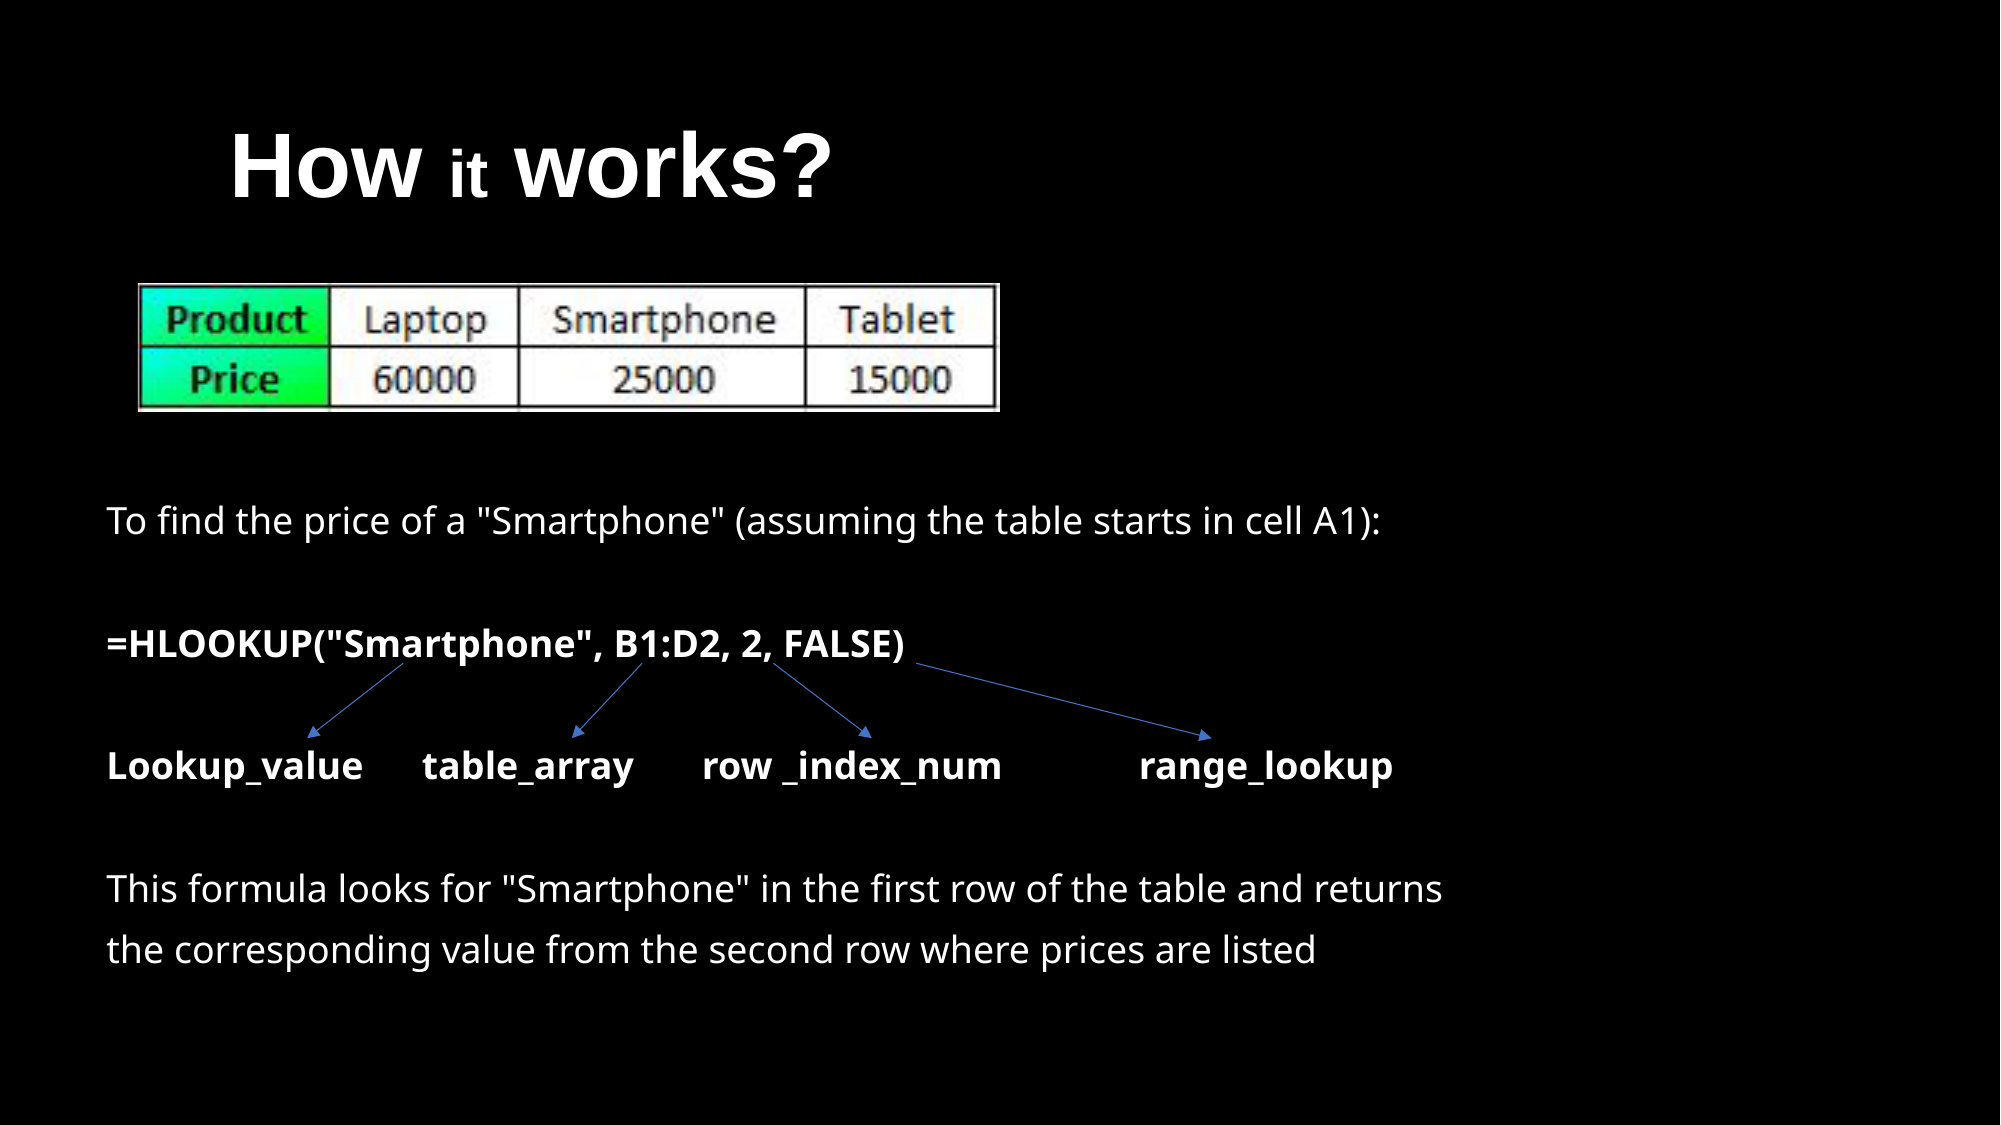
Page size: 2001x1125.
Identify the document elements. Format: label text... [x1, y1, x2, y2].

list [137, 283, 1001, 412]
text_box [306, 663, 404, 739]
list To find the price of a "Smartphone" (assuming the table starts in cell A1): =HLOOKUP("Smartphone", B1:D2, 2, FALSE) Lookup_value table_array row _index_num range_lookup This formula looks for "Smartphone" in the first row of the table and returns the corresponding value from the second row where prices are listed [91, 494, 1866, 1015]
title How it works? [137, 75, 1212, 225]
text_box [916, 663, 1212, 739]
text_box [571, 663, 643, 739]
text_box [773, 663, 872, 739]
